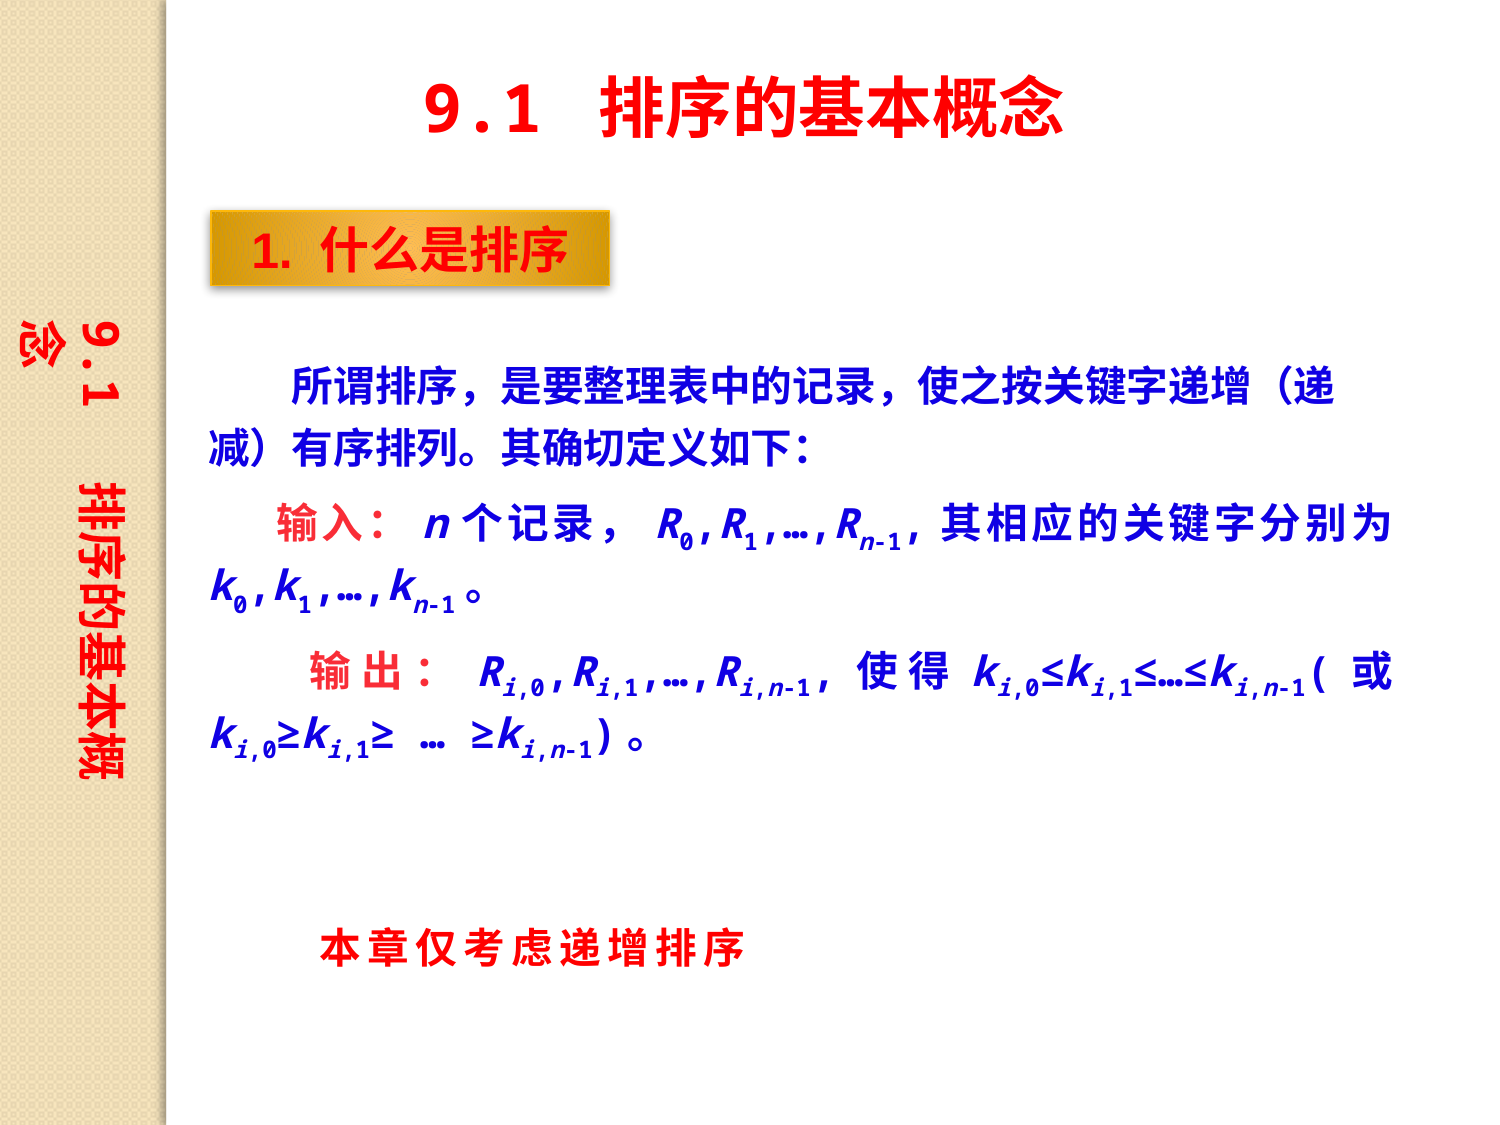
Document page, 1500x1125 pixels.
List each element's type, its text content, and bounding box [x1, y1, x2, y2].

text_box 所谓排序，是要整理表中的记录，使之按关键字递增（递减）有序排列。其确切定义如下： 输入：n个记录，R0,R1,…,Rn-1,其相应的关键字分别为k0,k1,…,kn-1。 输出：Ri,0,Ri,1,…,Ri,n-1,使得ki,0≤ki,1≤…≤ki,n-1(或ki,0≥ki,1≥ … ≥ki,n-1)。 [193, 339, 1418, 772]
text_box 1. 什么是排序 [210, 210, 610, 286]
text_box 本章仅考虑递增排序 [304, 914, 809, 979]
text_box 9.1 排序的基本概念 [49, 304, 141, 832]
text_box 9.1 排序的基本概念 [351, 58, 1137, 154]
